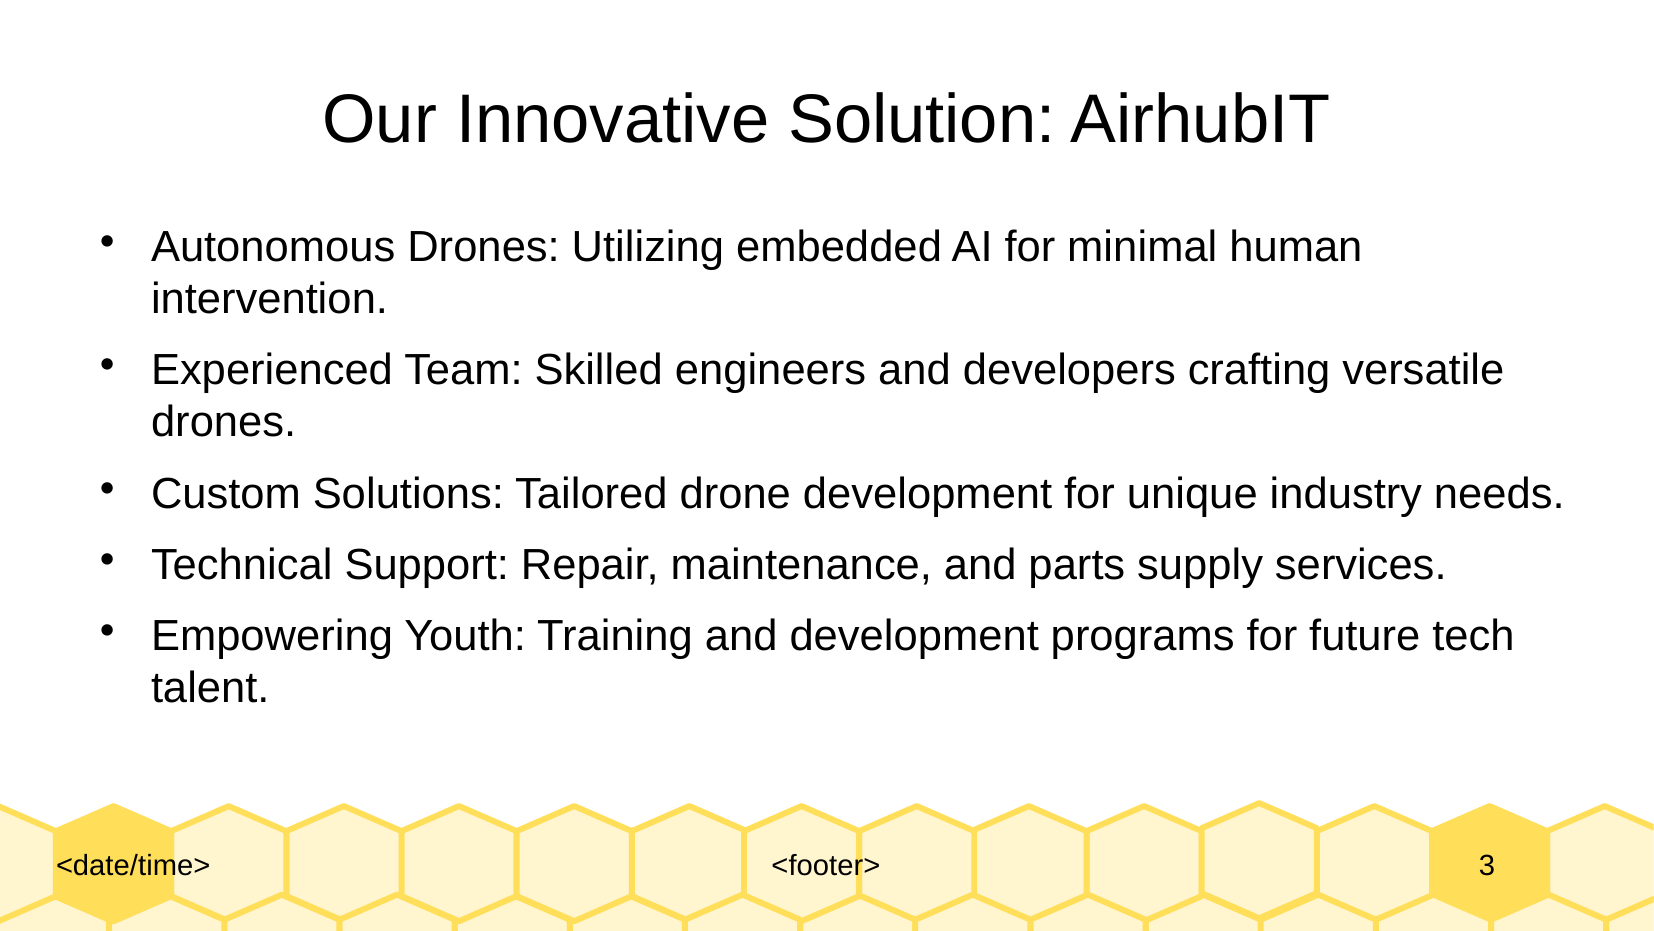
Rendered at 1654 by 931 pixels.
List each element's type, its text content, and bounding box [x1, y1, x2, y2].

list Autonomous Drones: Utilizing embedded AI for minimal human intervention. Experienced Team: Skilled engineers and developers crafting versatile drones. Custom Solutions: Tailored drone development for unique industry needs. Technical Support: Repair, maintenance, and parts supply services. Empowering Youth: Training and development programs for future tech talent. [82, 217, 1571, 757]
title Our Innovative Solution: AirhubIT [82, 37, 1571, 193]
